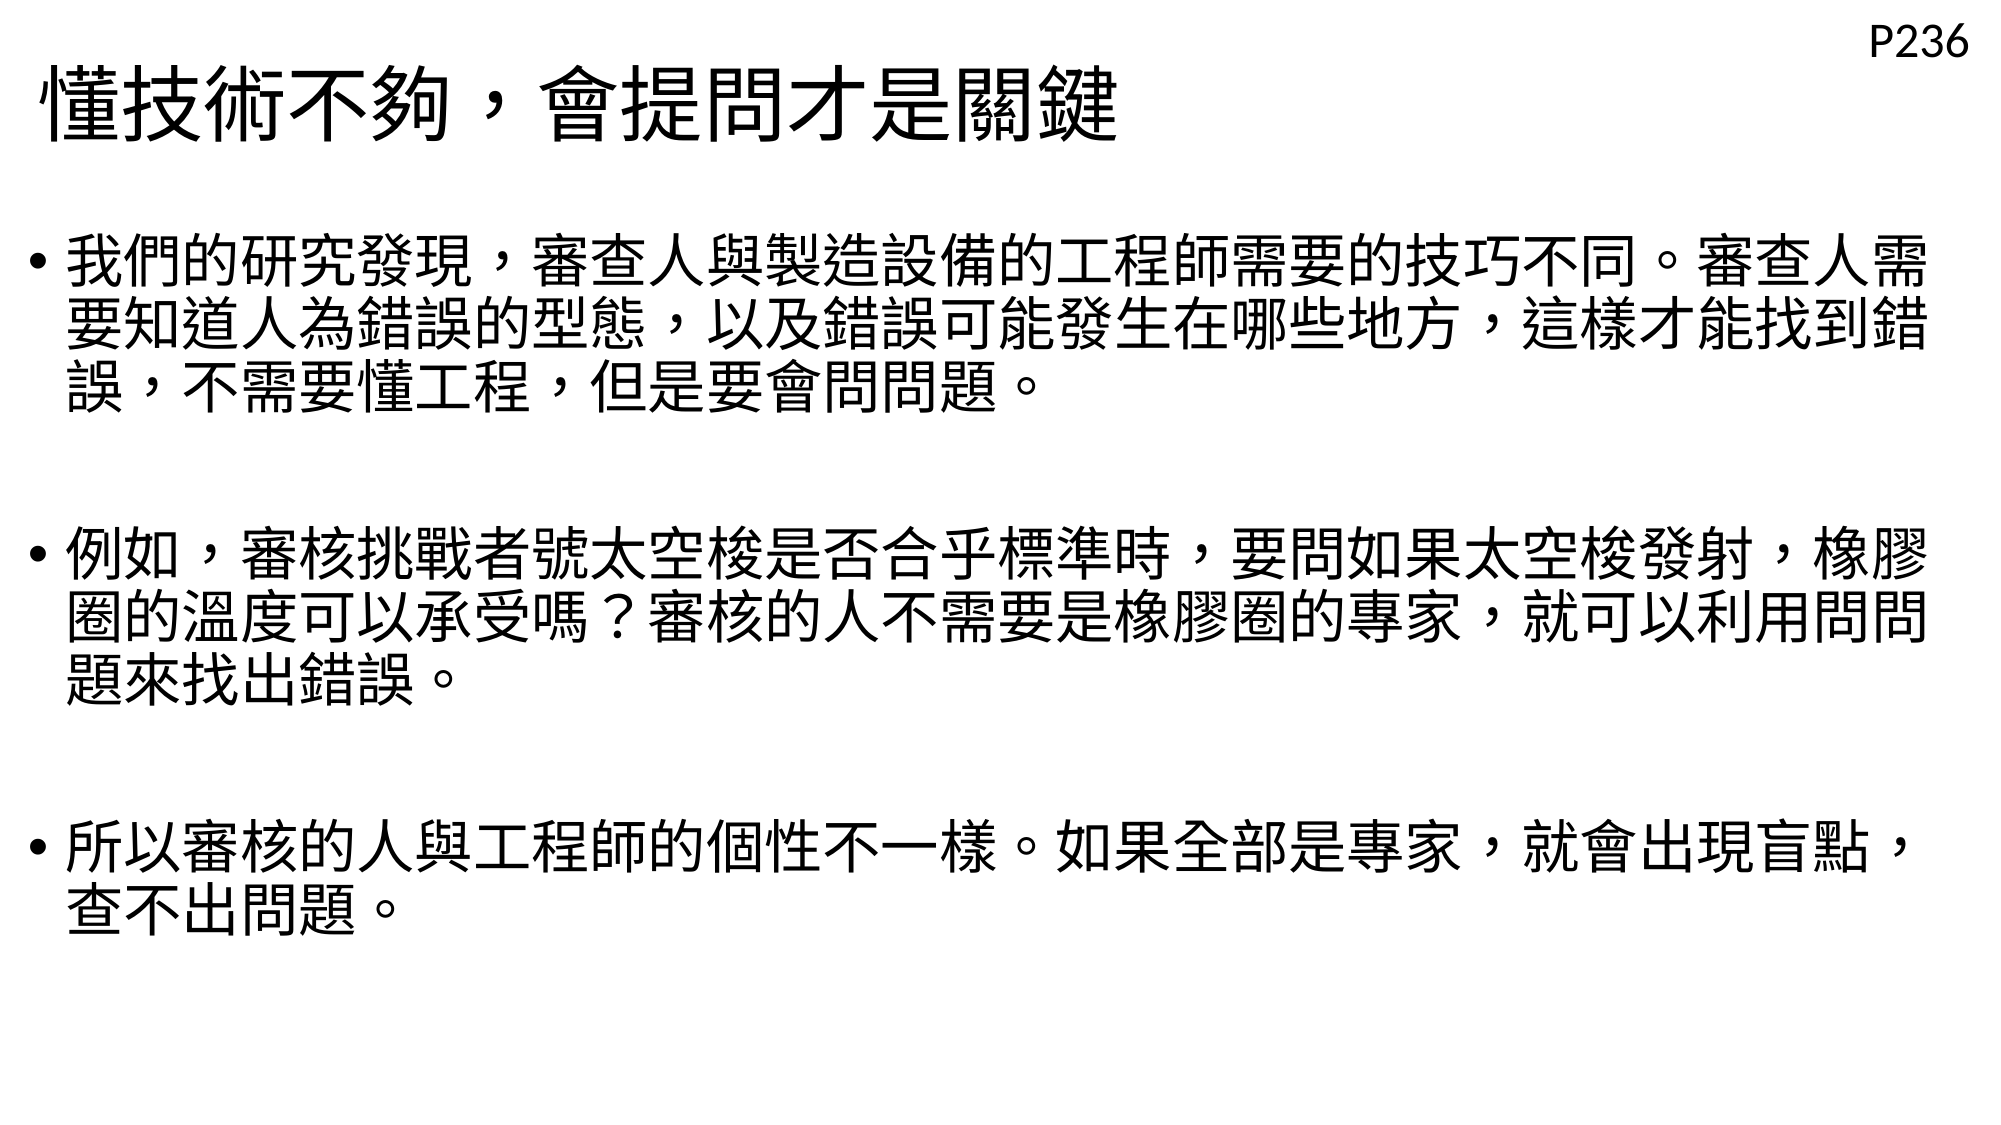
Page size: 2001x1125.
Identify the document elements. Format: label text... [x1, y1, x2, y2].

list 我們的研究發現，審查人與製造設備的工程師需要的技巧不同。審查人需要知道人為錯誤的型態，以及錯誤可能發生在哪些地方，這樣才能找到錯誤，不需要懂工程，但是要會問問題。 例如，審核挑戰者號太空梭是否合乎標準時，要問如果太空梭發射，橡膠圈的溫度可以承受嗎？審核的人不需要是橡膠圈的專家，就可以利用問問題來找出錯誤。 所以審核的人與工程師的個性不一樣。如果全部是專家，就會出現盲點，查不出問題。 [12, 224, 1989, 1111]
text_box P236 [1853, 0, 2000, 75]
title 懂技術不夠，會提問才是關鍵 [22, 0, 1747, 218]
